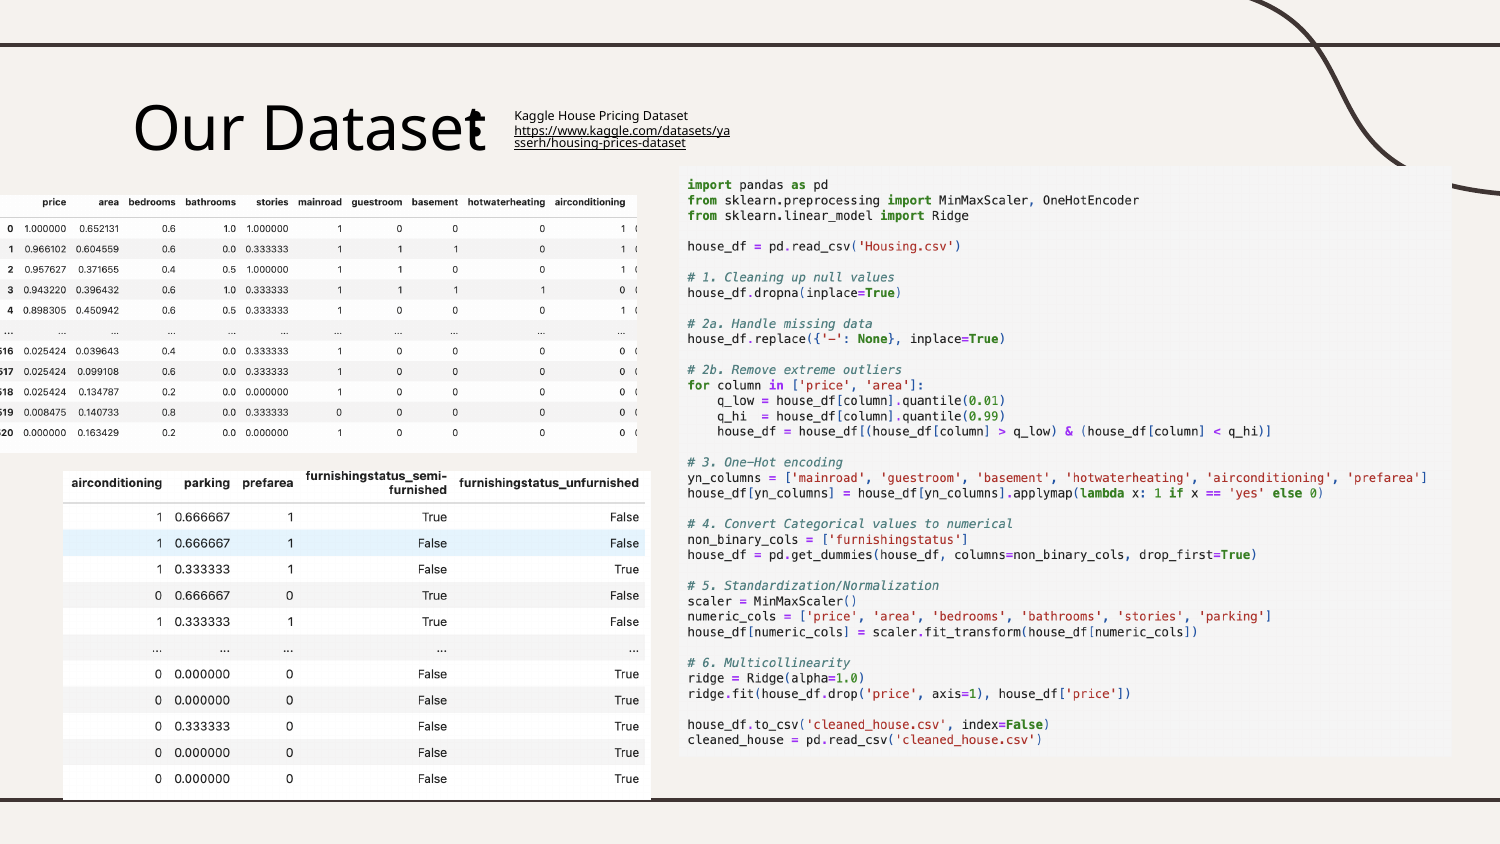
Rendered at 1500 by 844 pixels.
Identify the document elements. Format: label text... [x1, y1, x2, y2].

picture [678, 166, 1453, 757]
title Our Dataset [116, 72, 890, 167]
picture [0, 195, 637, 453]
picture [63, 471, 651, 800]
text_box Kaggle House Pricing Dataset https://www.kaggle.com/datasets/yasserh/housing-prices-dataset [424, 92, 750, 196]
